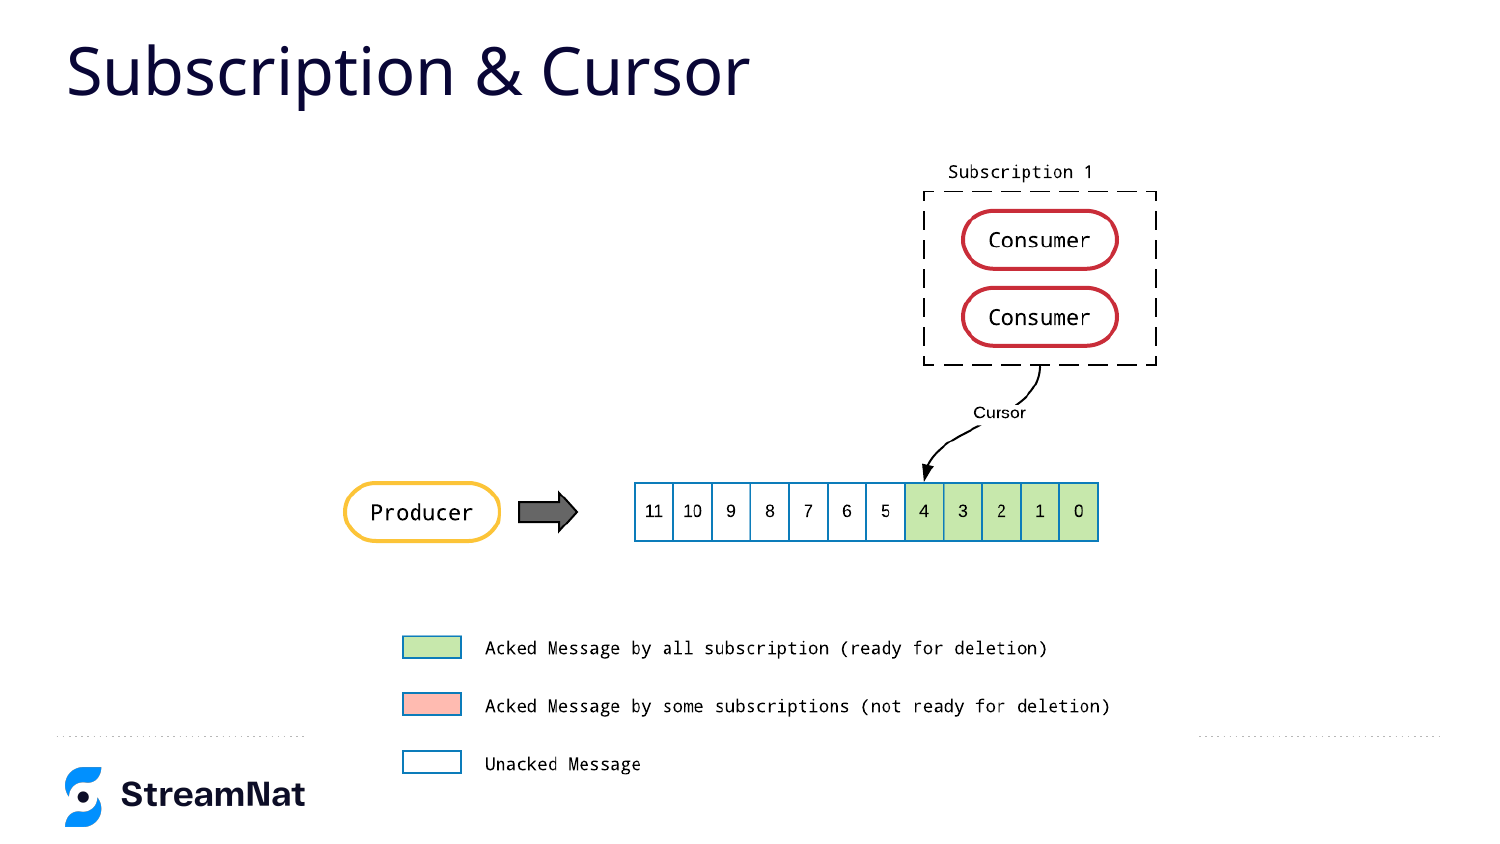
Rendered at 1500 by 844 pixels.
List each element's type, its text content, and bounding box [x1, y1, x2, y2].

picture [56, 108, 1194, 836]
title Subscription & Cursor [51, 13, 1449, 132]
